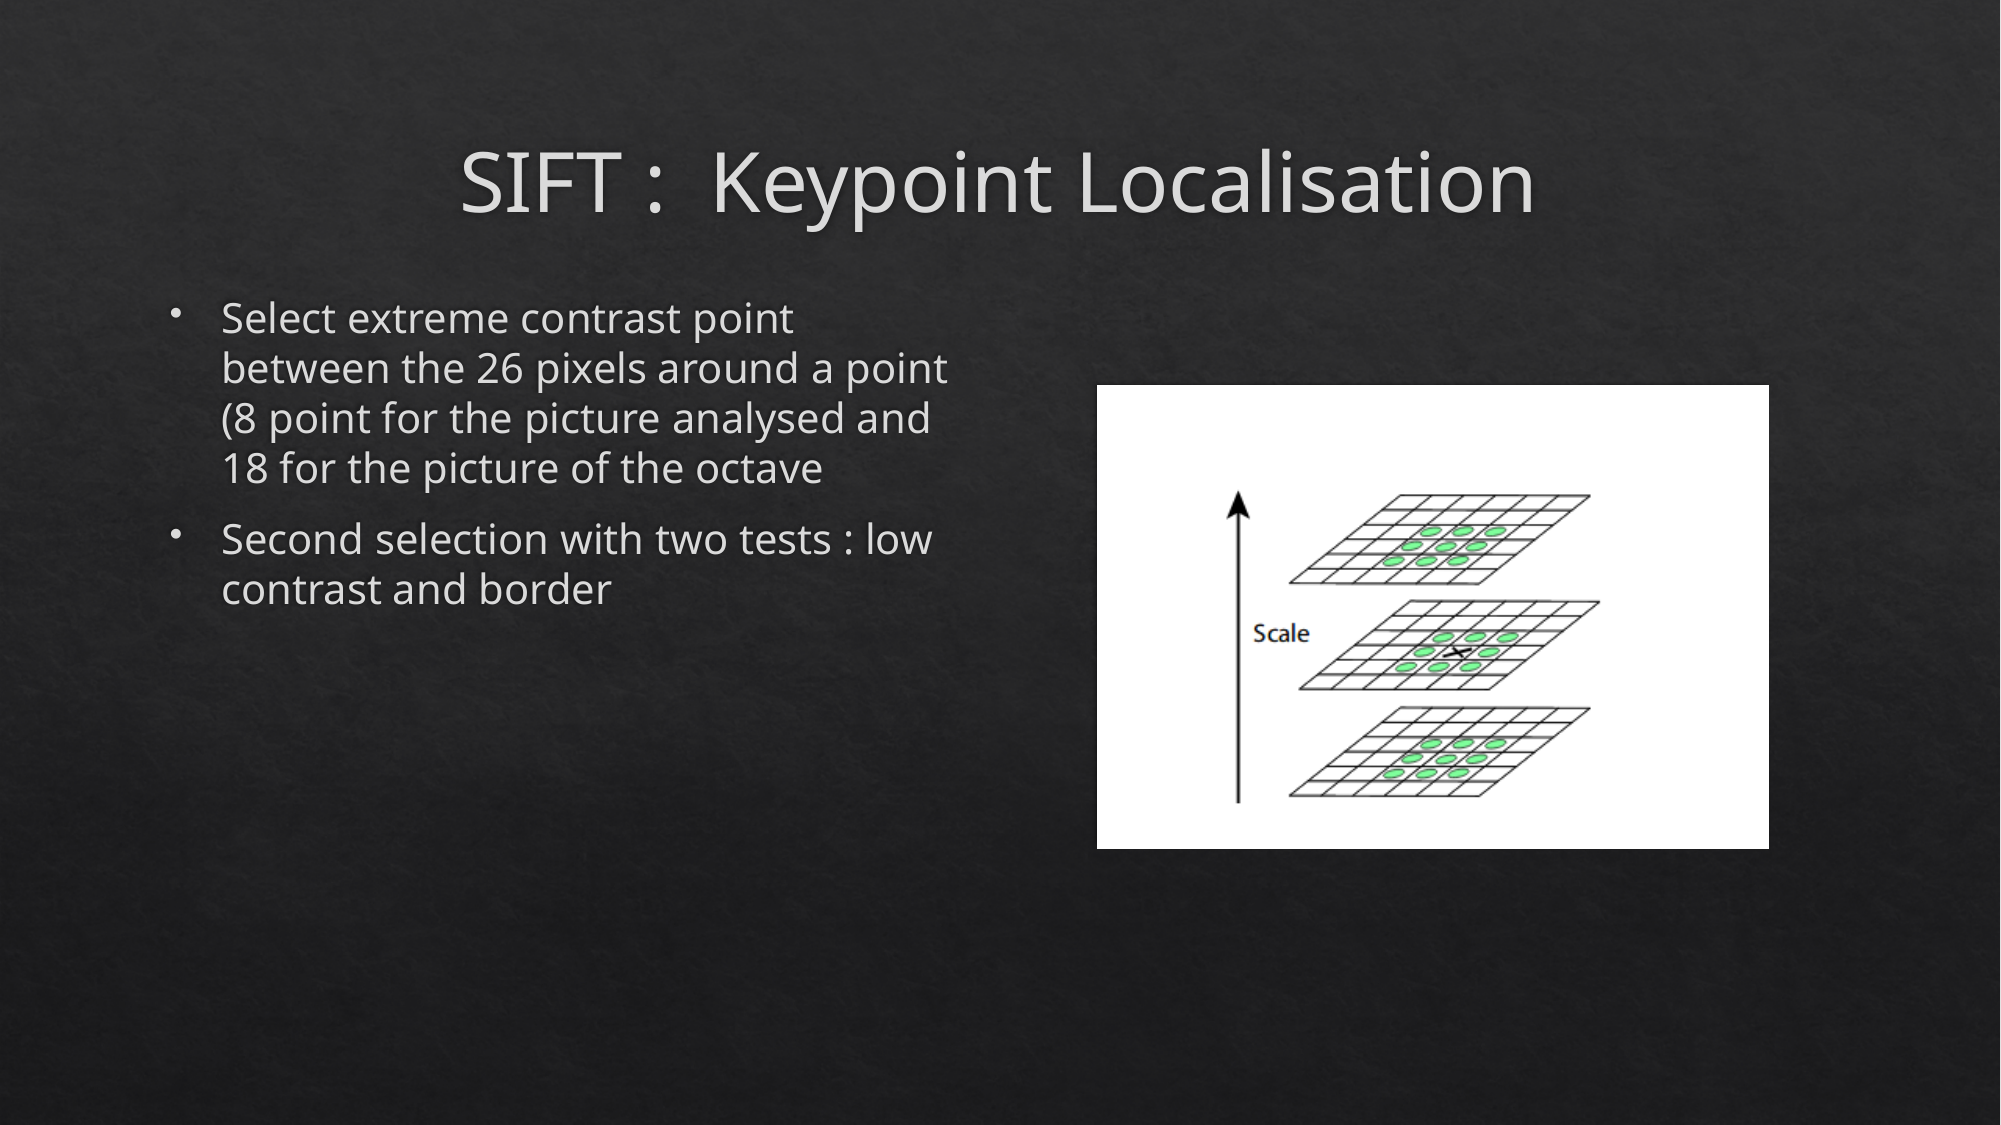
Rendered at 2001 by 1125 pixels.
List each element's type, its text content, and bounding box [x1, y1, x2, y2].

list Select extreme contrast point between the 26 pixels around a point (8 point for the picture analysed and 18 for the picture of the octave Second selection with two tests : low contrast and border [149, 284, 980, 950]
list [1096, 385, 1770, 849]
title SIFT : Keypoint Localisation [149, 99, 1849, 260]
